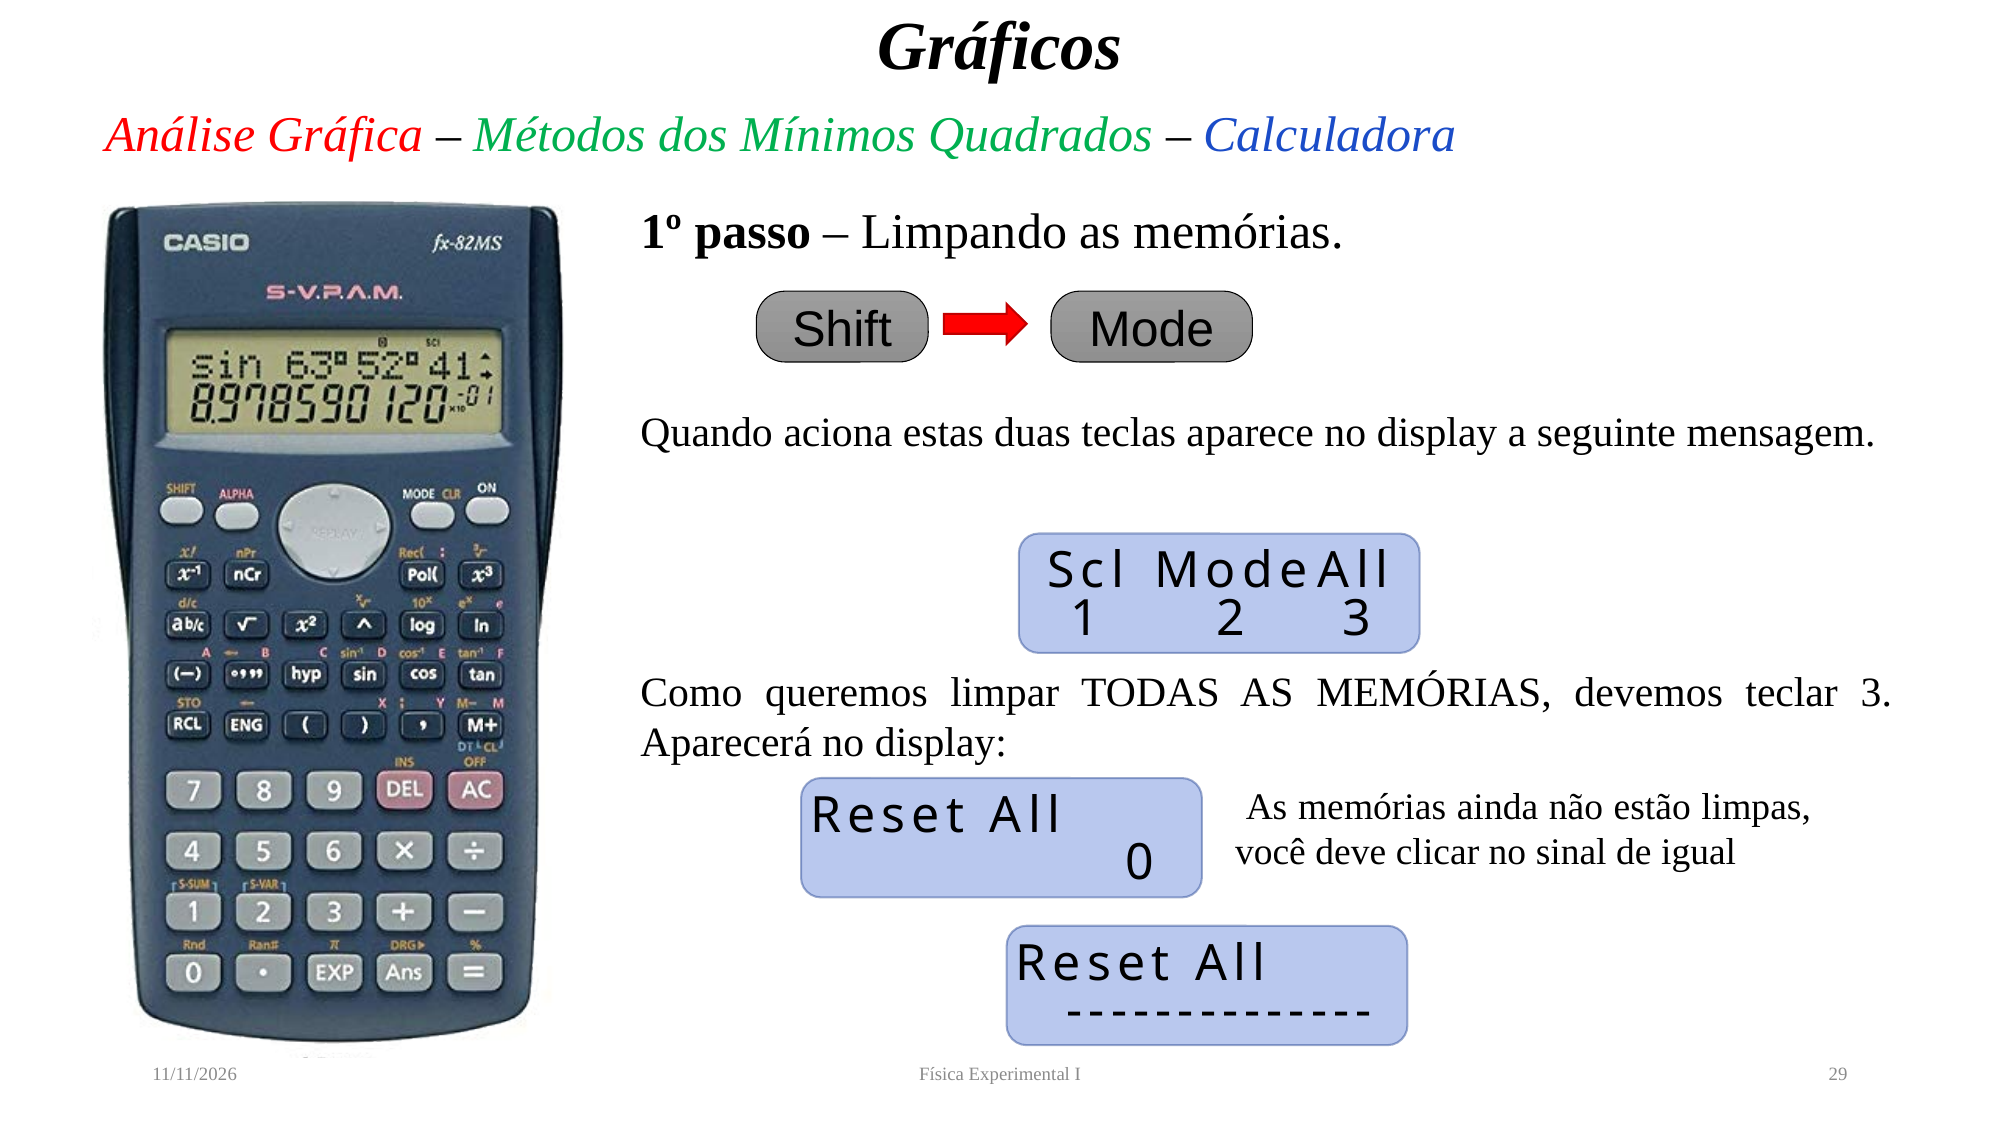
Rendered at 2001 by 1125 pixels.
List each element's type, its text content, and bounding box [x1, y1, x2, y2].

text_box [1018, 530, 1420, 654]
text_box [801, 775, 1202, 898]
text_box Análise Gráfica – Métodos dos Mínimos Quadrados – Calculadora [90, 93, 1694, 169]
text_box Quando aciona estas duas teclas aparece no display a seguinte mensagem. [625, 397, 1908, 462]
title Gráficos [0, 0, 2000, 95]
text_box Como queremos limpar TODAS AS MEMÓRIAS, devemos teclar 3. Aparecerá no display: [625, 656, 1908, 772]
text_box Shift [755, 290, 929, 363]
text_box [1006, 922, 1408, 1046]
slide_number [137, 1042, 588, 1103]
slide_number 29 [1412, 1042, 1863, 1103]
text_box As memórias ainda não estão limpas, você deve clicar no sinal de igual [1220, 775, 1827, 880]
picture [92, 201, 566, 1058]
text_box Mode [1050, 290, 1253, 363]
text_box 1º passo – Limpando as memórias. [625, 191, 1477, 266]
text_box [942, 301, 1029, 347]
footer Física Experimental I [662, 1042, 1338, 1103]
